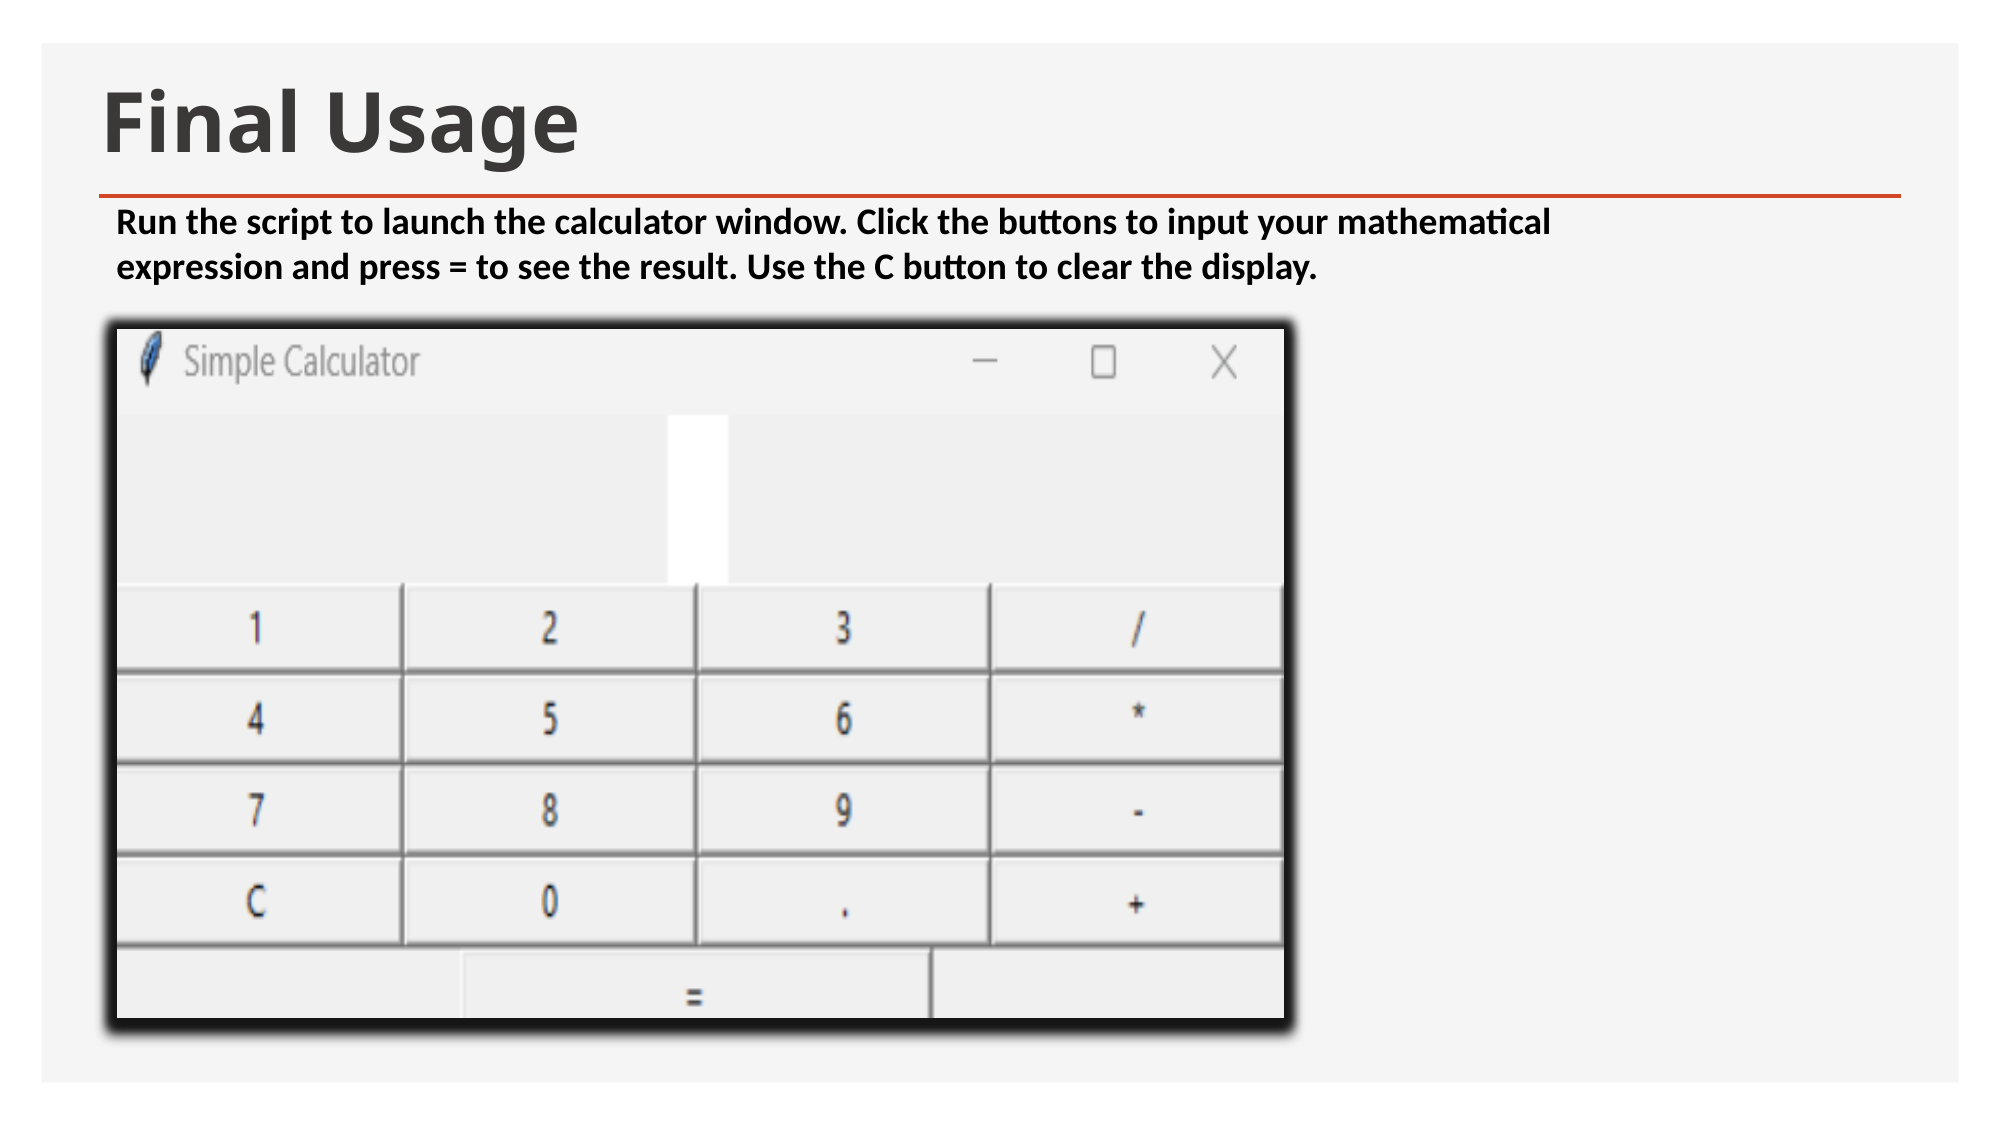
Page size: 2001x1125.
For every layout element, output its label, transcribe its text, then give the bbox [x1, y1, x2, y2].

picture [117, 329, 1284, 1018]
text_box Run the script to launch the calculator window. Click the buttons to input your mathematical expression and press = to see the result. Use the C button to clear the display. [101, 189, 1731, 294]
title Final Usage [85, 73, 1214, 179]
